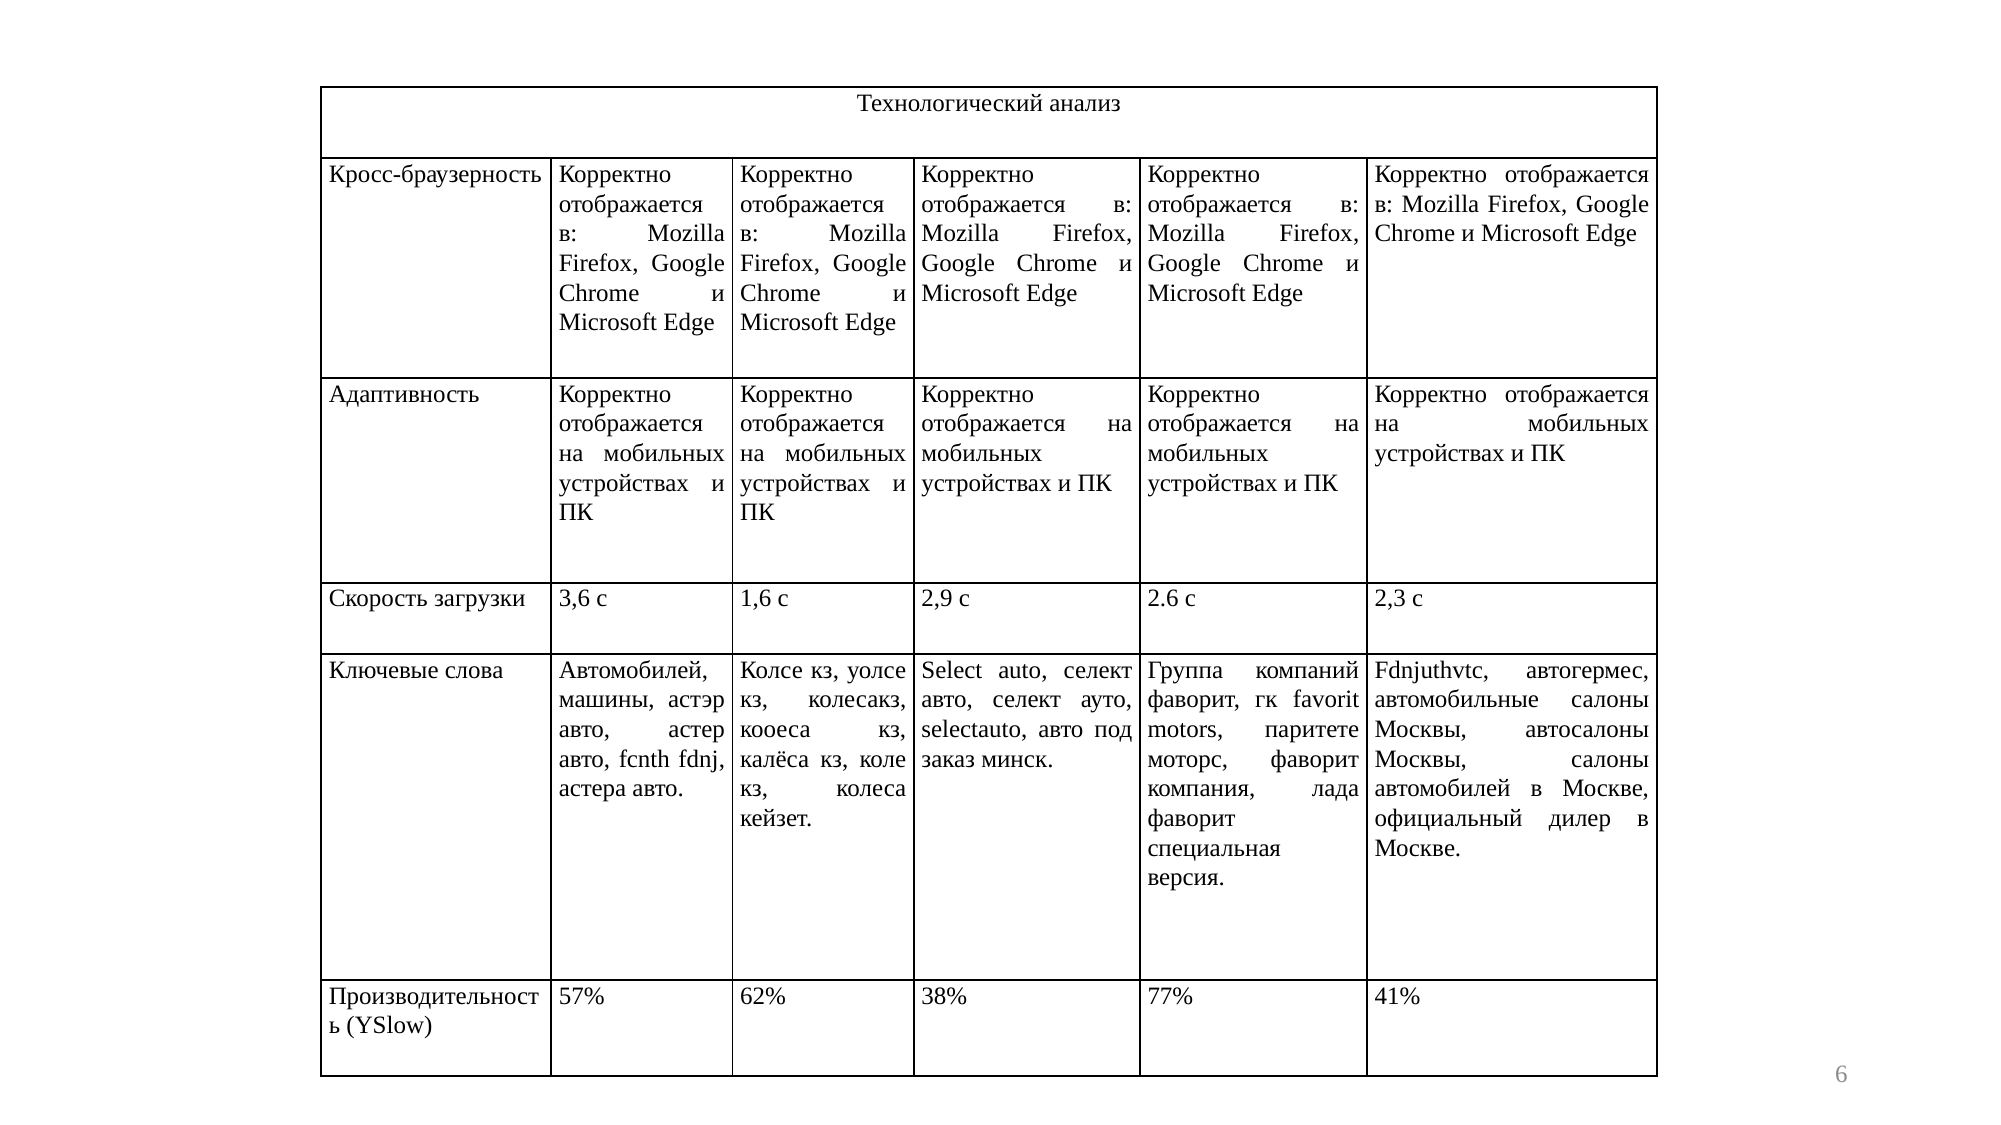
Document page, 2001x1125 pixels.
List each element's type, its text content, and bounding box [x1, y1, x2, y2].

table_cell 1,6 с [733, 584, 913, 653]
table_cell Корректно отображается на мобильных устройствах и ПК [1141, 379, 1366, 582]
table_cell 3,6 с [552, 584, 732, 653]
table_cell Ключевые слова [322, 655, 550, 979]
table_cell Корректно отображается на мобильных устройствах и ПК [733, 379, 913, 582]
table_cell Корректно отображается в: Mozilla Firefox, Google Chrome и Microsoft Edge [1141, 159, 1366, 377]
table_cell Автомобилей, машины, астэр авто, астер авто, fcnth fdnj, астера авто. [552, 655, 732, 979]
table_cell 77% [1141, 981, 1366, 1075]
table_cell 41% [1368, 981, 1656, 1075]
table_cell Корректно отображается на мобильных устройствах и ПК [915, 379, 1139, 582]
table_cell Fdnjuthvtc, автогермес, автомобильные салоны Москвы, автосалоны Москвы, салоны автомобилей в Москве, официальный дилер в Москве. [1368, 655, 1656, 979]
table_cell Кросс-браузерность [322, 159, 550, 377]
table_cell Корректно отображается в: Mozilla Firefox, Google Chrome и Microsoft Edge [552, 159, 732, 377]
table_cell 62% [733, 981, 913, 1075]
table_cell 57% [552, 981, 732, 1075]
table_cell Корректно отображается в: Mozilla Firefox, Google Chrome и Microsoft Edge [733, 159, 913, 377]
table_cell Колсе кз, уолсе кз, колесакз, кооеса кз, калёса кз, коле кз, колеса кейзет. [733, 655, 913, 979]
table_cell Адаптивность [322, 379, 550, 582]
slide_number 6 [1412, 1042, 1863, 1103]
table_cell Select auto, селект авто, селект ауто, selectauto, авто под заказ минск. [915, 655, 1139, 979]
table_header Технологический анализ [322, 88, 1656, 157]
table_cell Корректно отображается на мобильных устройствах и ПК [552, 379, 732, 582]
table_cell 2.6 с [1141, 584, 1366, 653]
table_cell Корректно отображается на мобильных устройствах и ПК [1368, 379, 1656, 582]
table_cell Производительность (YSlow) [322, 981, 550, 1075]
table_cell Группа компаний фаворит, гк favorit motors, паритете моторс, фаворит компания, лада фаворит специальная версия. [1141, 655, 1366, 979]
table_cell 38% [915, 981, 1139, 1075]
table_cell 2,9 с [915, 584, 1139, 653]
table_cell Скорость загрузки [322, 584, 550, 653]
table_cell Корректно отображается в: Mozilla Firefox, Google Chrome и Microsoft Edge [1368, 159, 1656, 377]
table_cell Корректно отображается в: Mozilla Firefox, Google Chrome и Microsoft Edge [915, 159, 1139, 377]
table_cell 2,3 с [1368, 584, 1656, 653]
